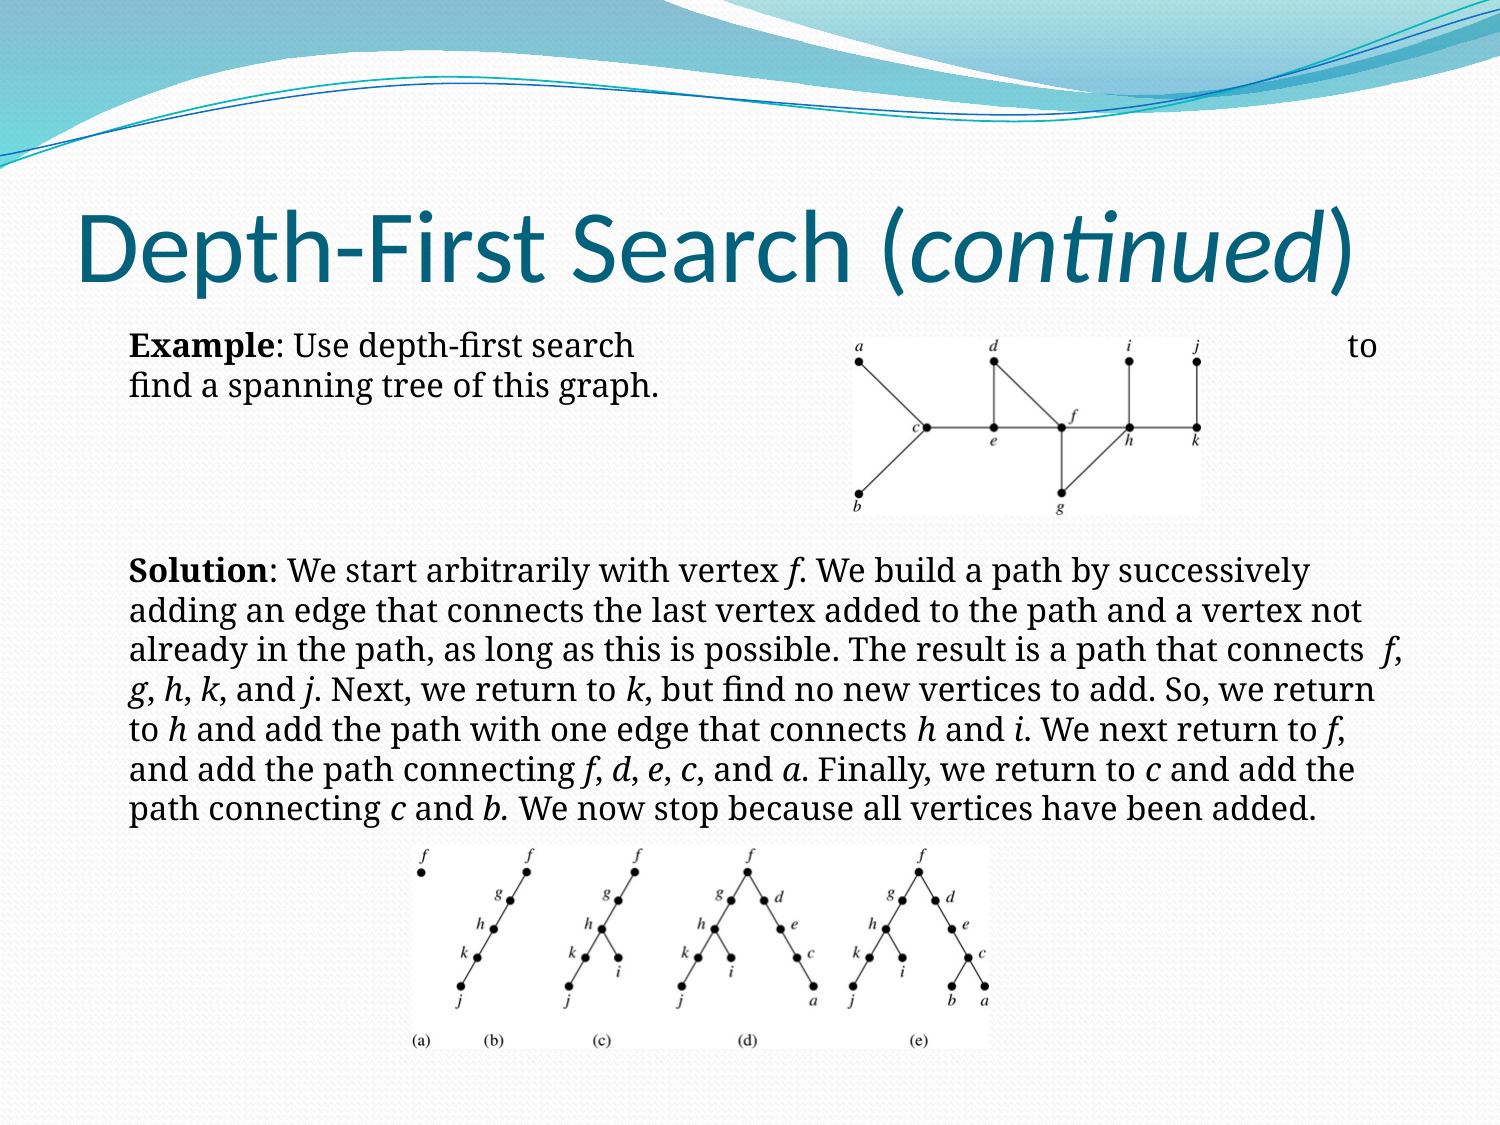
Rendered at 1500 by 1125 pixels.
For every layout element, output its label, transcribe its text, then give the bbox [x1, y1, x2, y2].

list Example: Use depth-first search to find a spanning tree of this graph. Solution: We start arbitrarily with vertex f. We build a path by successively adding an edge that connects the last vertex added to the path and a vertex not already in the path, as long as this is possible. The result is a path that connects f, g, h, k, and j. Next, we return to k, but find no new vertices to add. So, we return to h and add the path with one edge that connects h and i. We next return to f, and add the path connecting f, d, e, c, and a. Finally, we return to c and add the path connecting c and b. We now stop because all vertices have been added. [75, 317, 1425, 1038]
picture [853, 337, 1202, 515]
picture [412, 846, 989, 1049]
title Depth-First Search (continued) [75, 115, 1425, 303]
